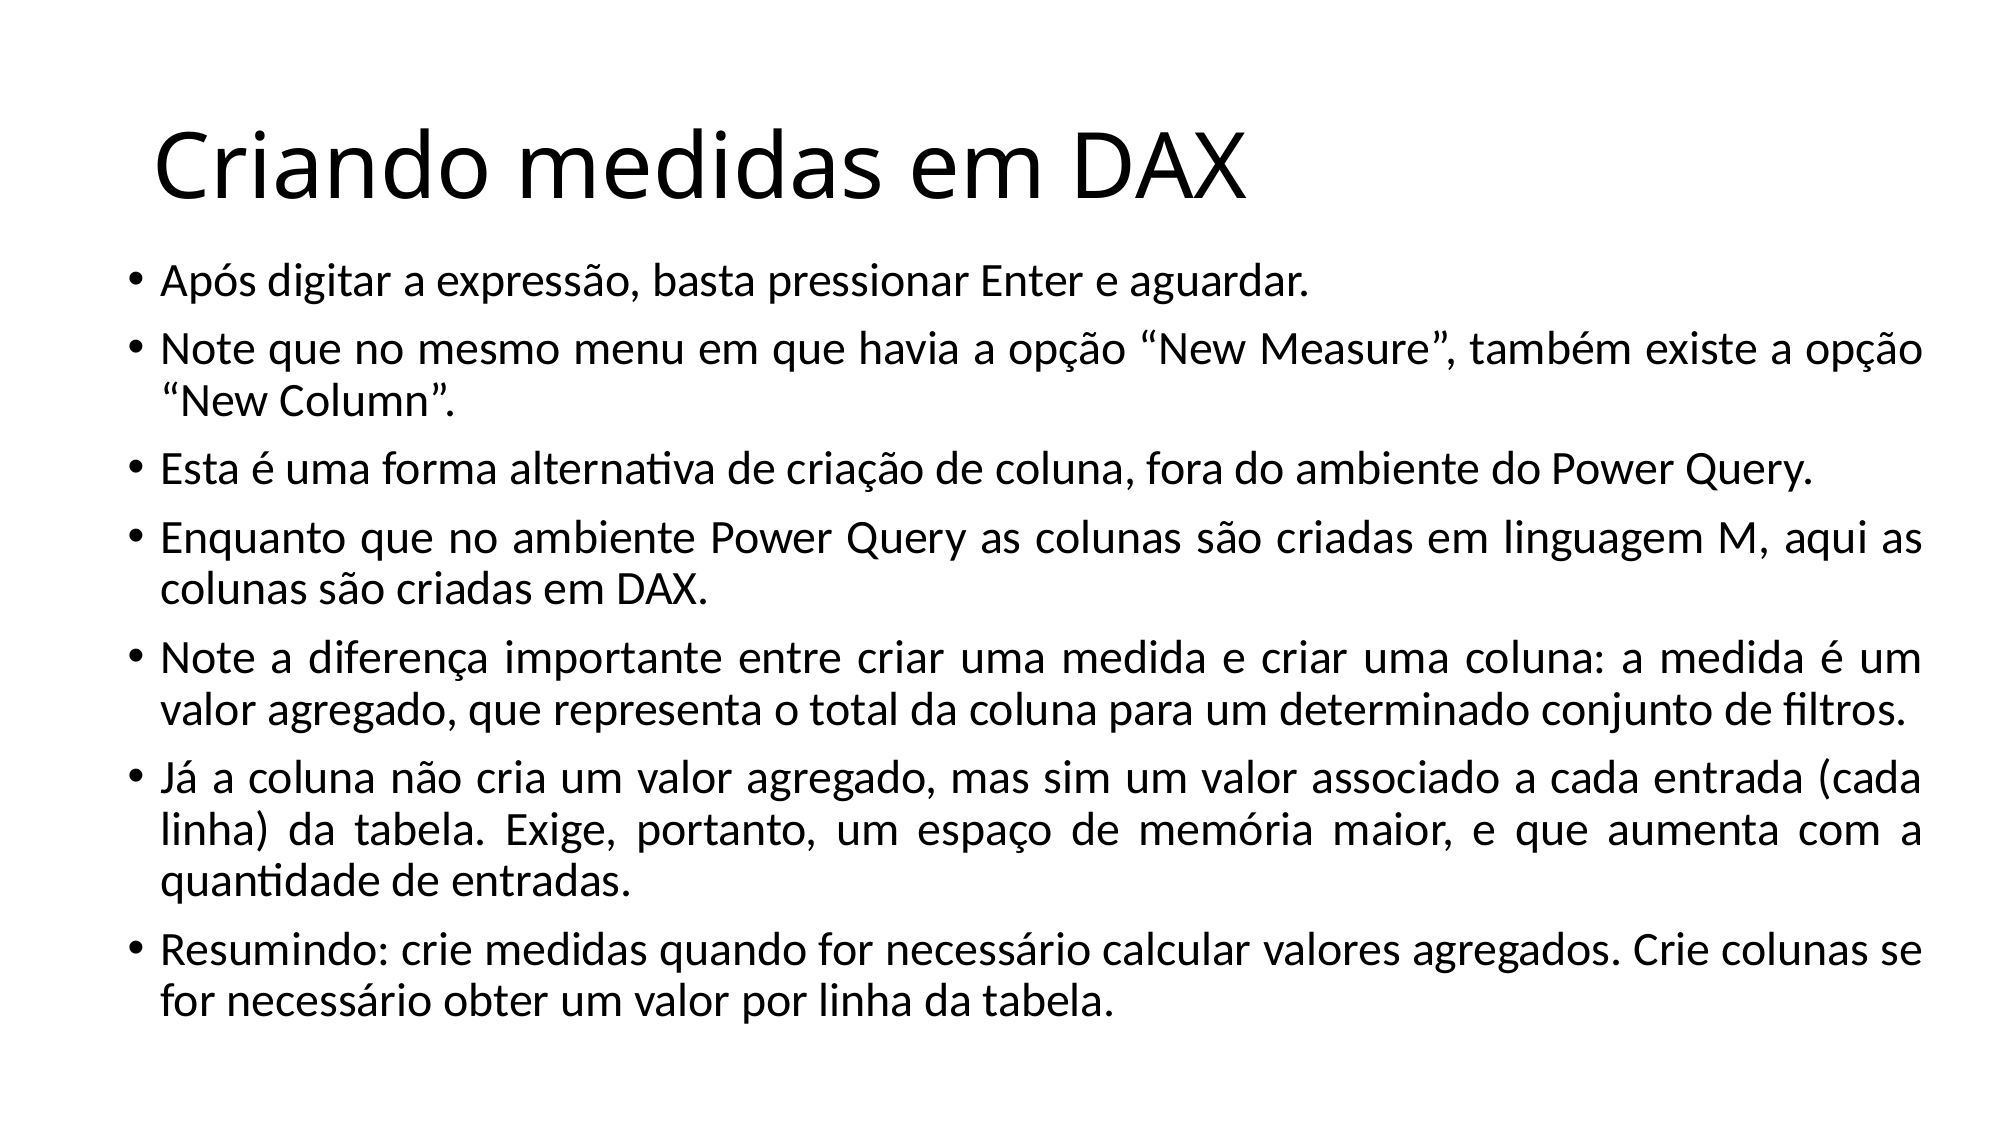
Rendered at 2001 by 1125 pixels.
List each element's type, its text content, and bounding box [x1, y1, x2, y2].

title Criando medidas em DAX [137, 59, 1903, 247]
list Após digitar a expressão, basta pressionar Enter e aguardar. Note que no mesmo menu em que havia a opção “New Measure”, também existe a opção “New Column”. Esta é uma forma alternativa de criação de coluna, fora do ambiente do Power Query. Enquanto que no ambiente Power Query as colunas são criadas em linguagem M, aqui as colunas são criadas em DAX. Note a diferença importante entre criar uma medida e criar uma coluna: a medida é um valor agregado, que representa o total da coluna para um determinado conjunto de filtros. Já a coluna não cria um valor agregado, mas sim um valor associado a cada entrada (cada linha) da tabela. Exige, portanto, um espaço de memória maior, e que aumenta com a quantidade de entradas. Resumindo: crie medidas quando for necessário calcular valores agregados. Crie colunas se for necessário obter um valor por linha da tabela. [112, 247, 1940, 1076]
